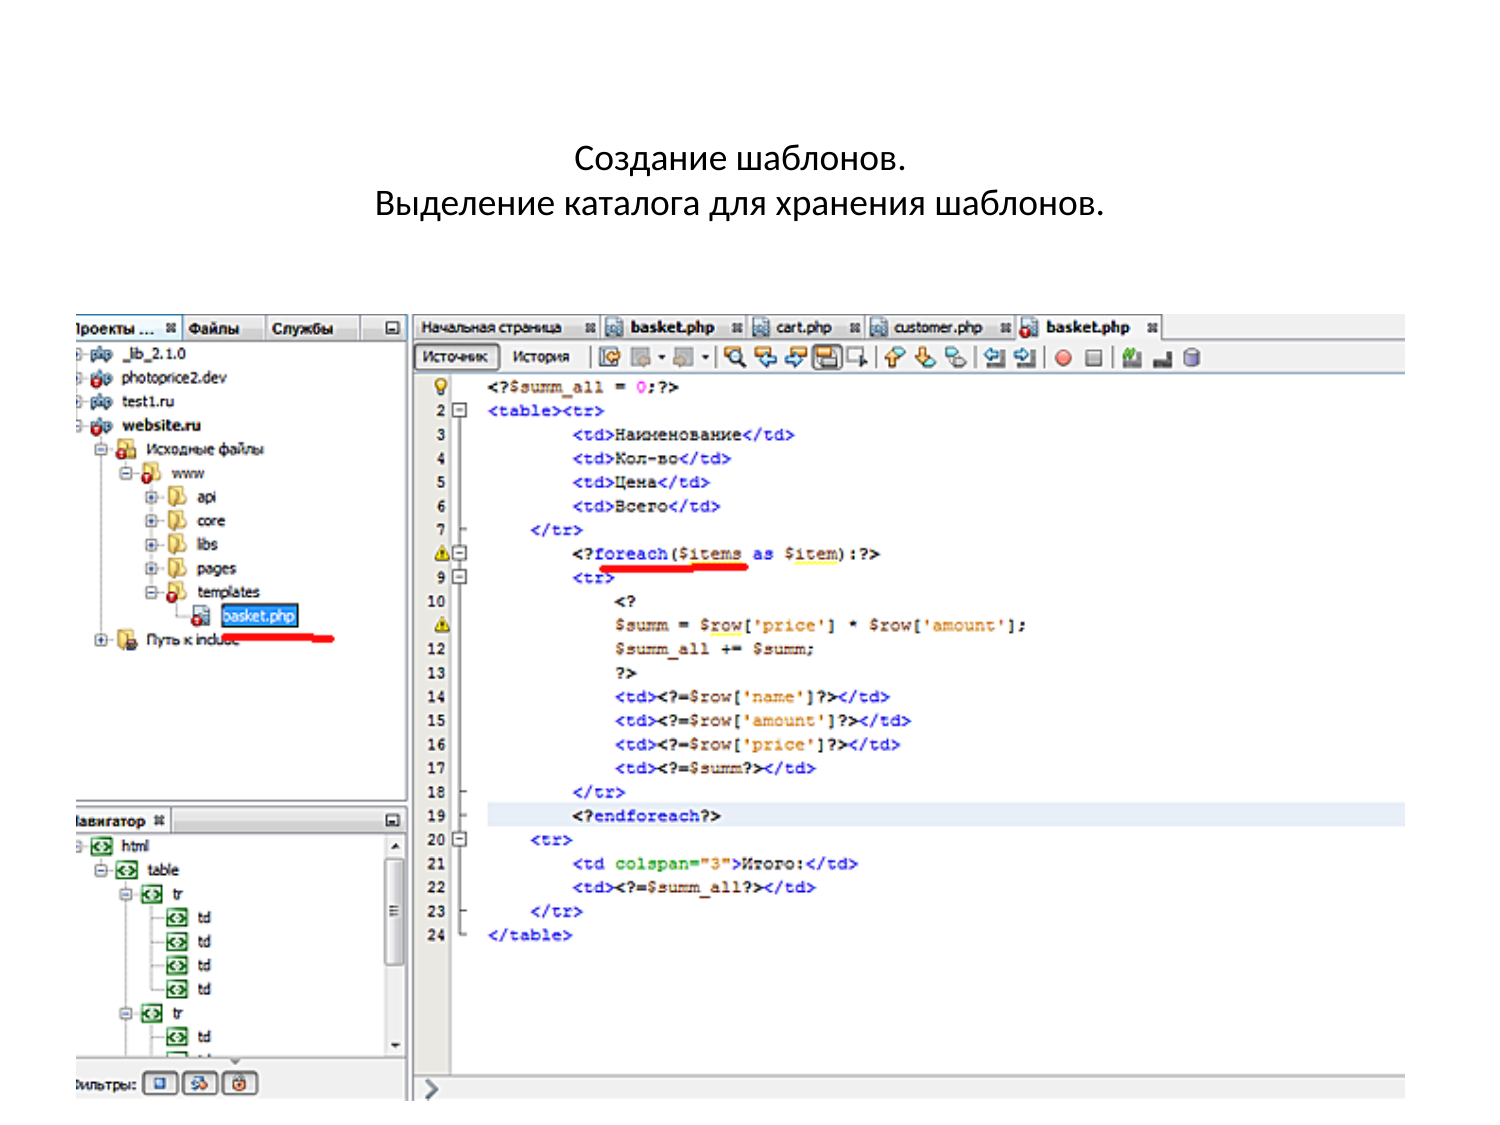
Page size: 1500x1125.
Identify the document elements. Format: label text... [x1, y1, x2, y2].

picture [76, 314, 1405, 1101]
text_box Создание шаблонов. Выделение каталога для хранения шаблонов. [204, 125, 1277, 231]
